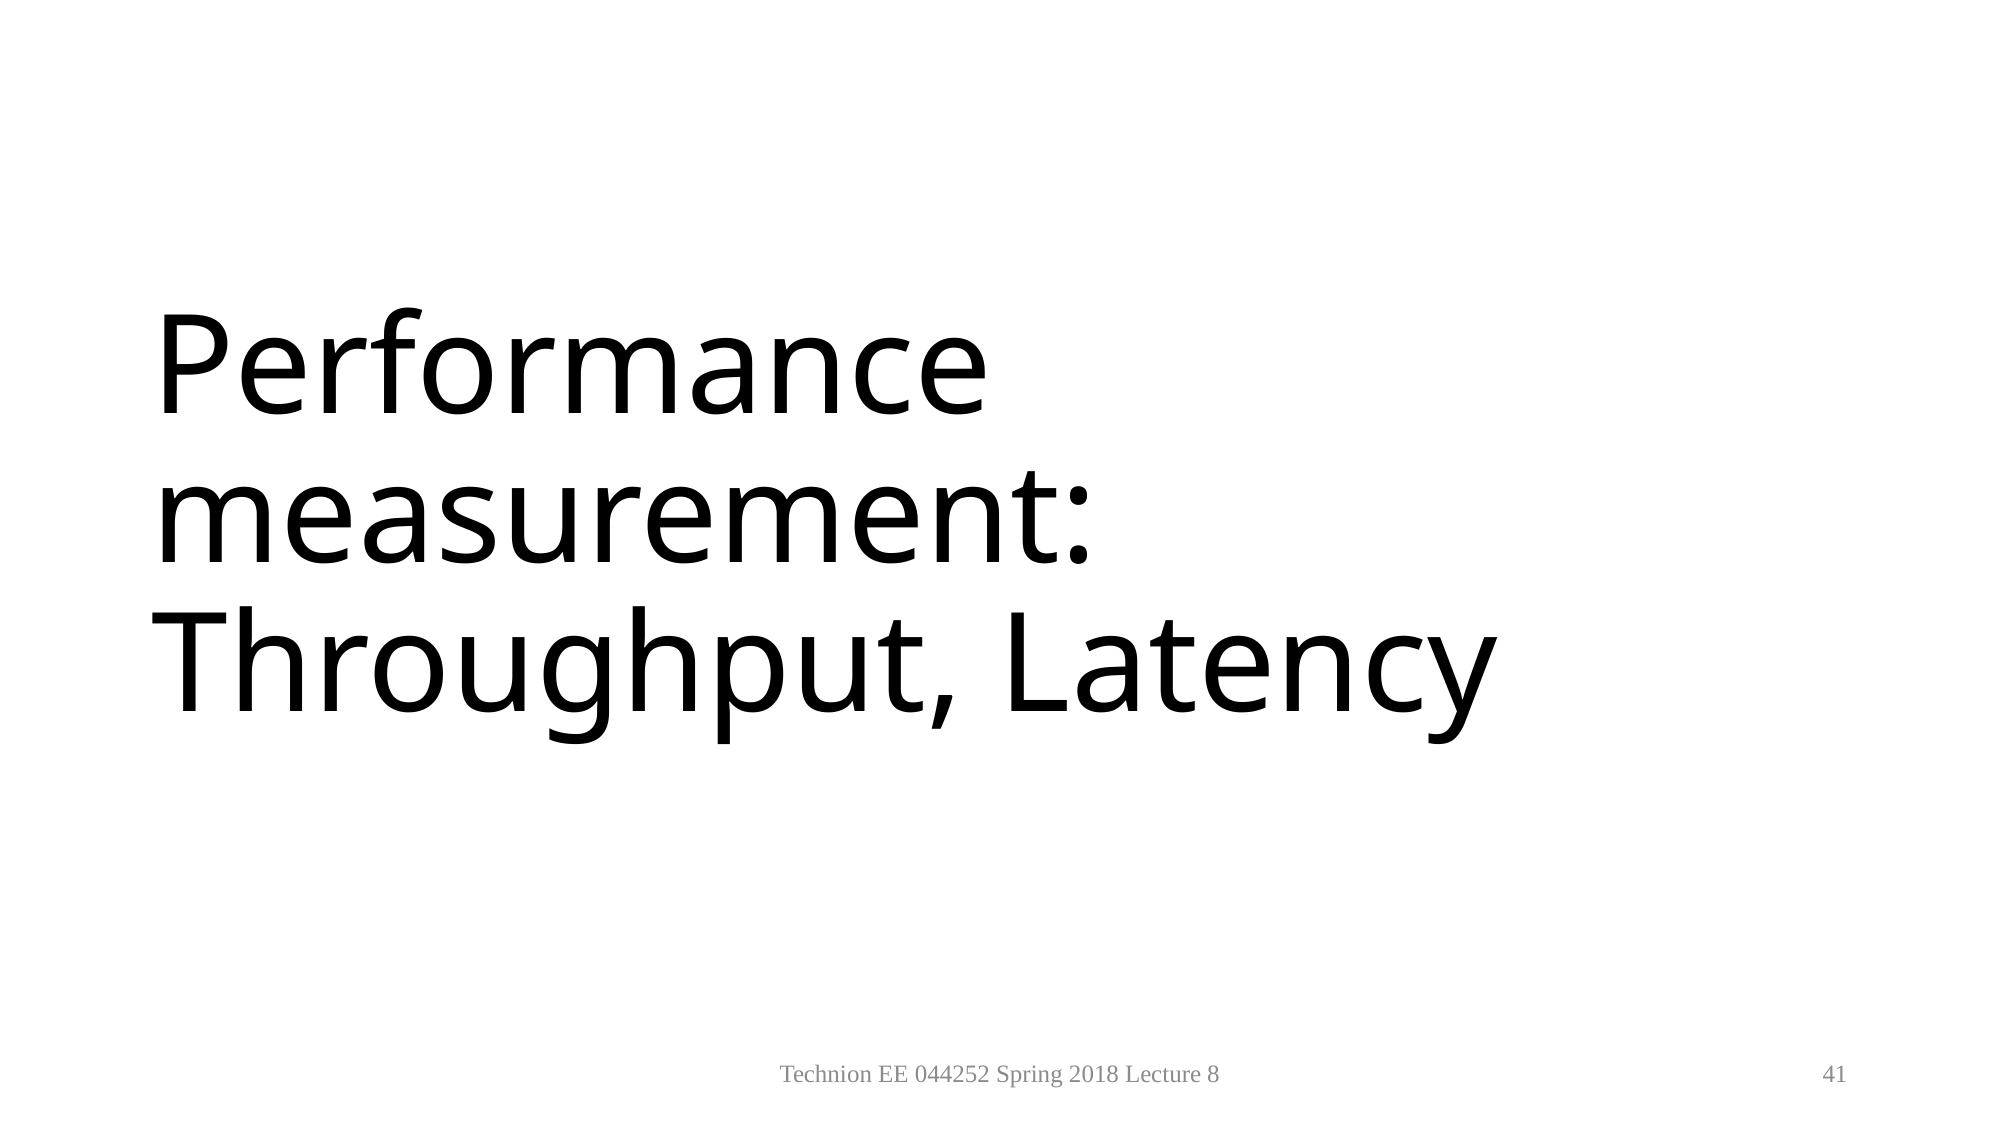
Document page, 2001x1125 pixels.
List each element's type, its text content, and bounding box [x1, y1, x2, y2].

title Performance measurement: Throughput, Latency [136, 280, 1862, 749]
footer Technion EE 044252 Spring 2018 Lecture 8 [662, 1042, 1338, 1103]
slide_number 41 [1412, 1042, 1863, 1103]
